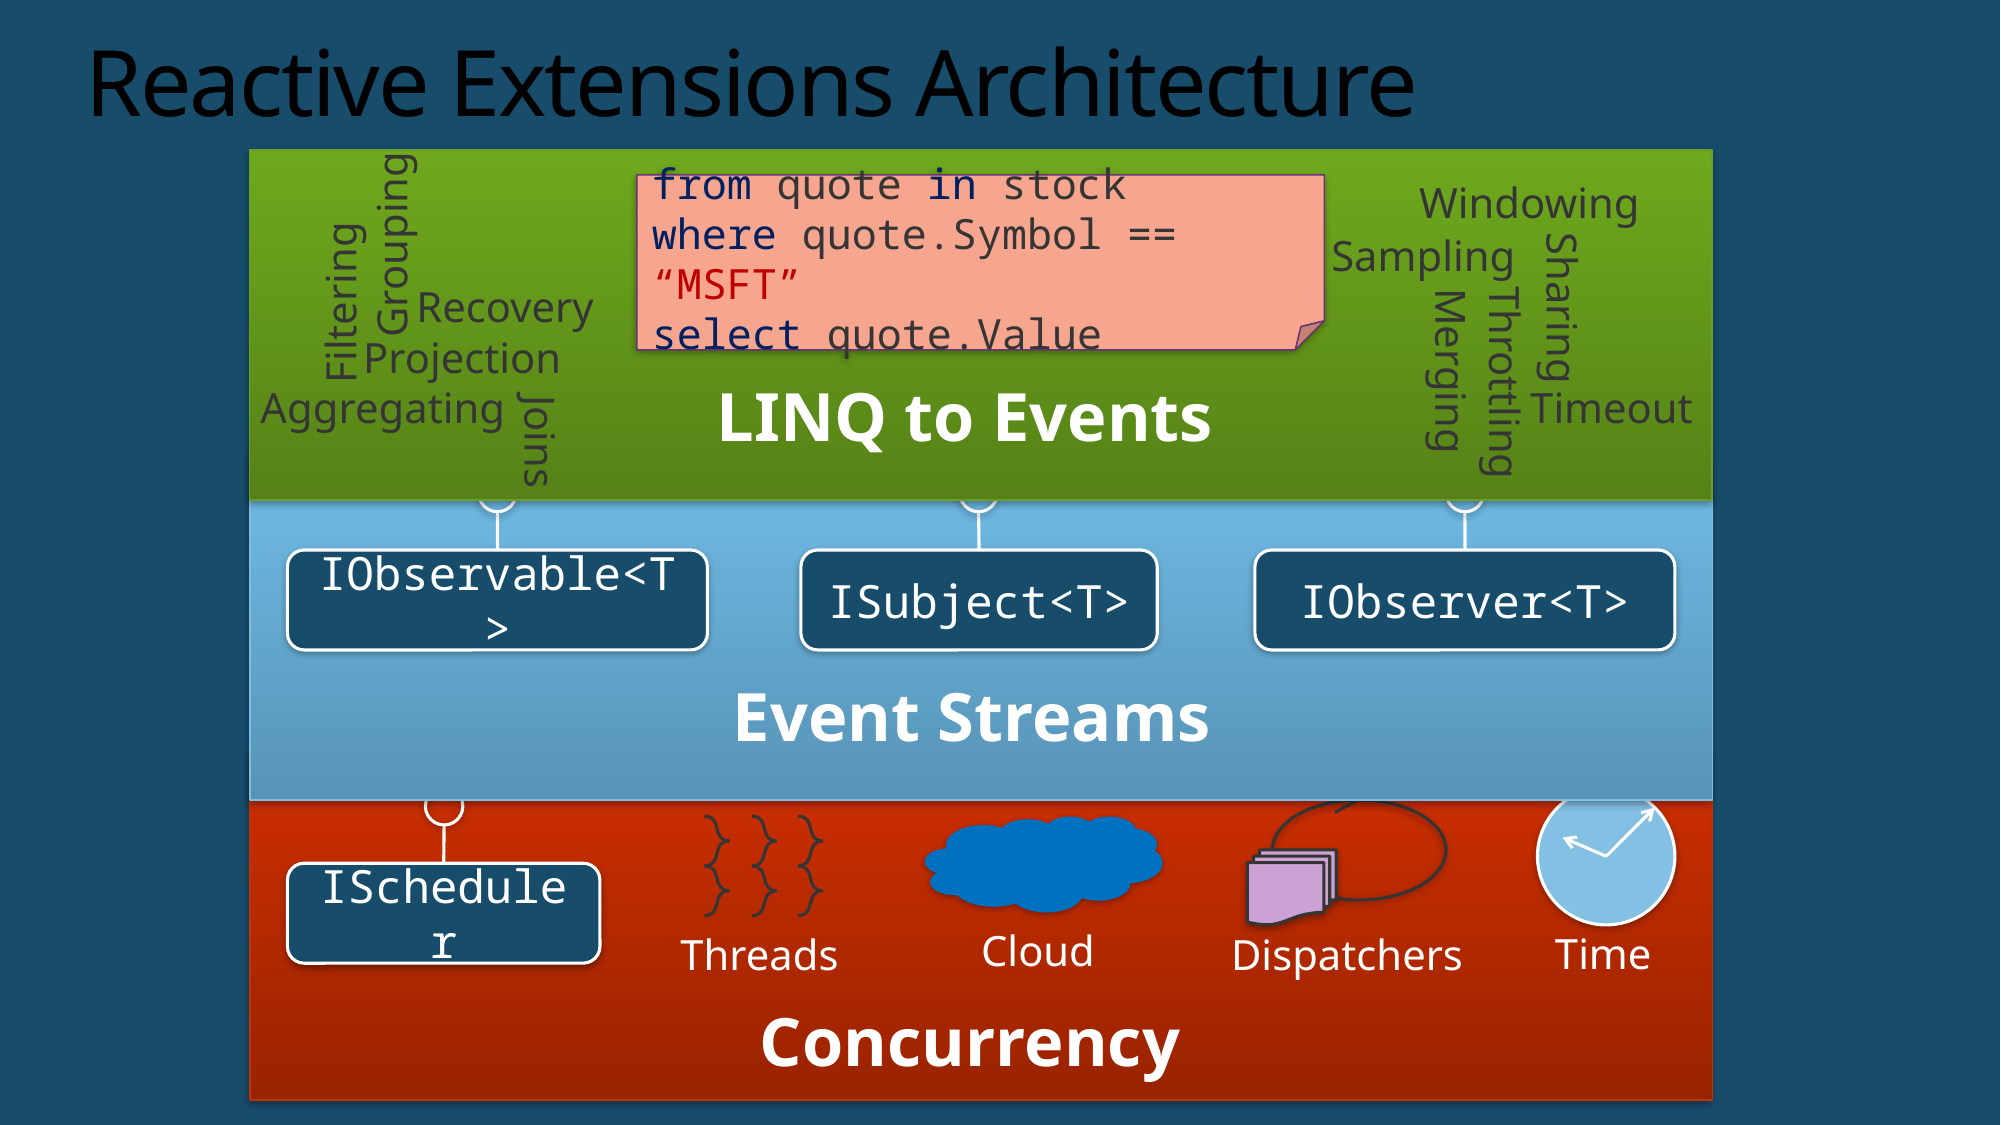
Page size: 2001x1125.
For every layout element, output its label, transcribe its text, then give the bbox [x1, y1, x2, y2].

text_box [249, 509, 1713, 801]
title Reactive Extensions Architecture [85, 37, 1915, 138]
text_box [249, 808, 1713, 1101]
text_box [249, 149, 1713, 501]
